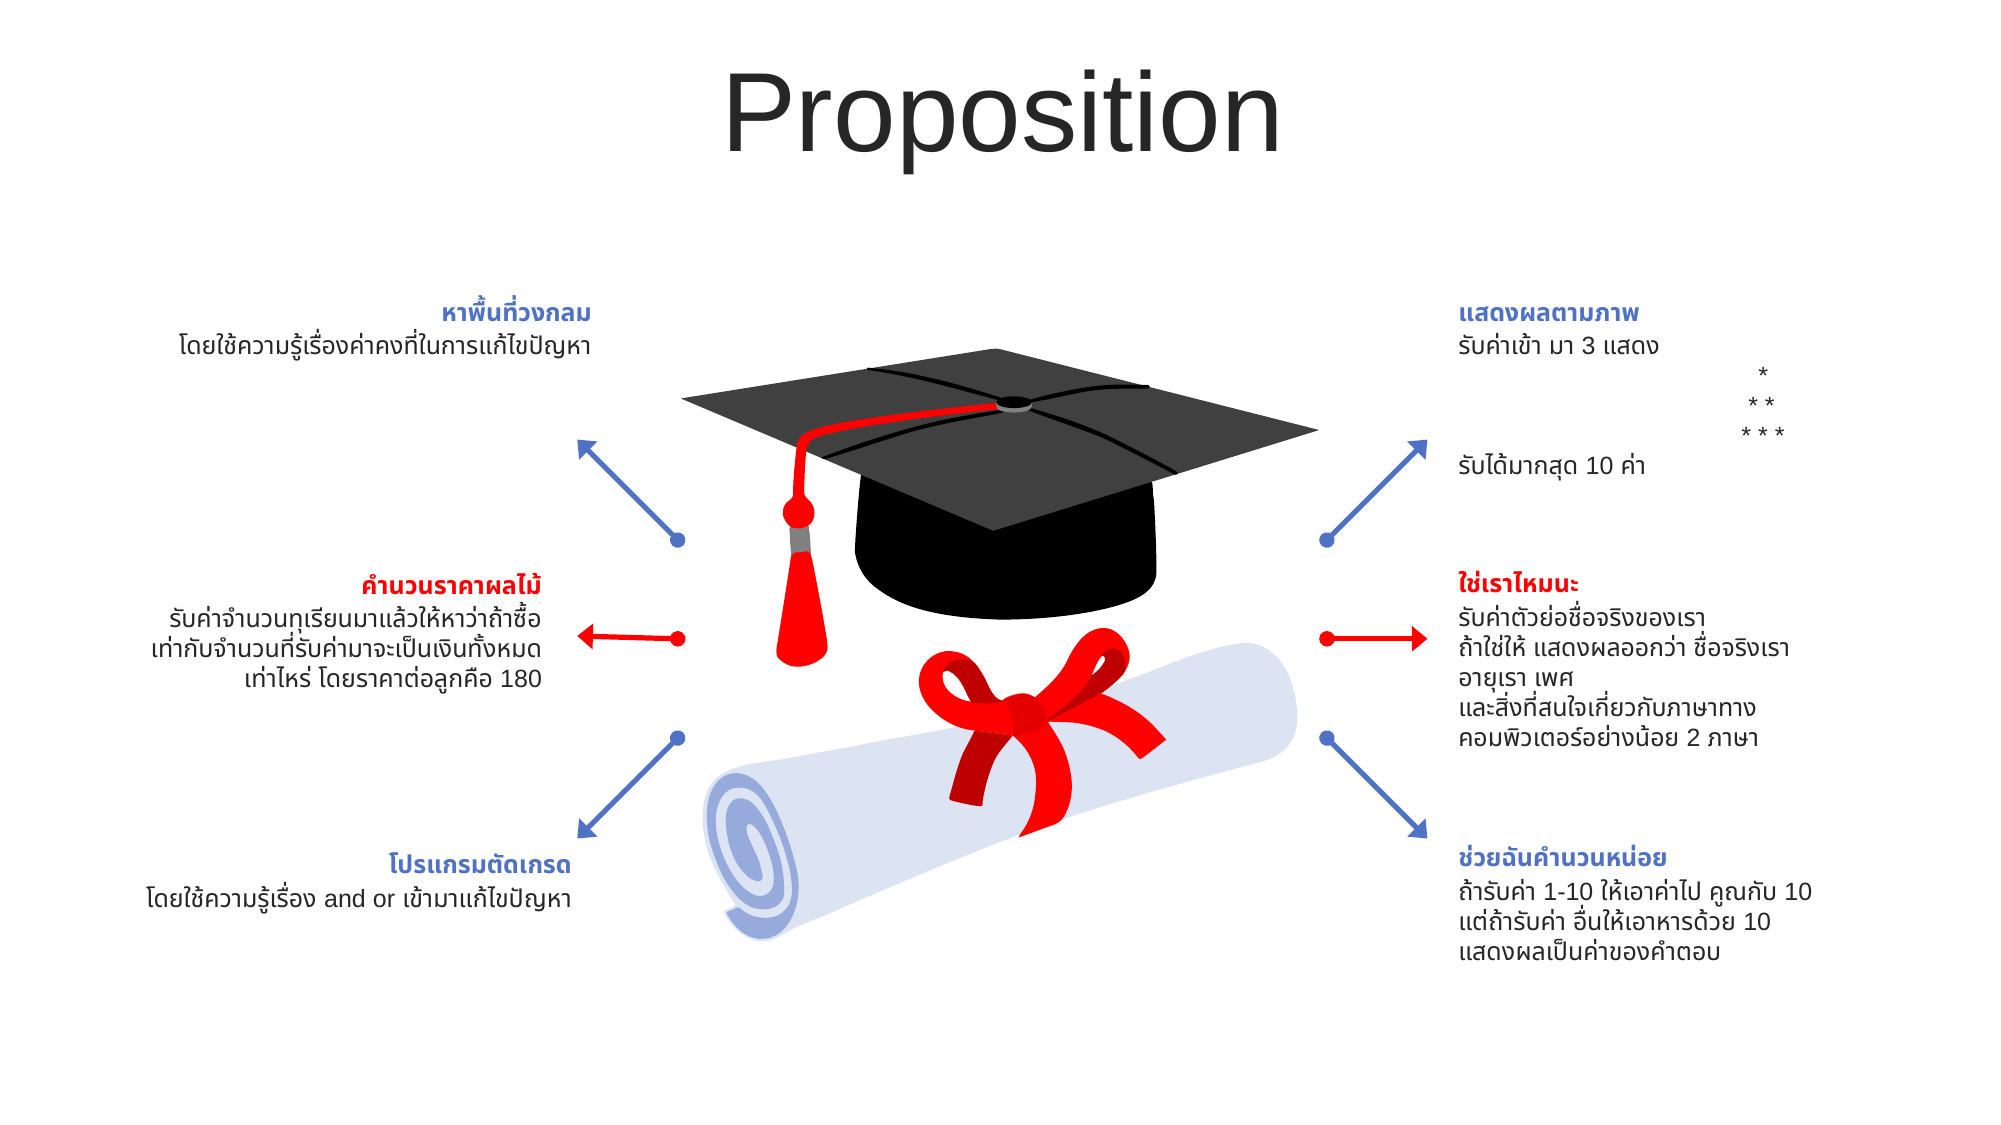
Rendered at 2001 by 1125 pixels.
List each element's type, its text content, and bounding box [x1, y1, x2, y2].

list Proposition [53, 55, 1952, 175]
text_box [702, 667, 1298, 942]
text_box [1326, 439, 1428, 540]
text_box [1326, 737, 1428, 839]
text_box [89, 834, 587, 975]
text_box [1443, 554, 1891, 822]
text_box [1443, 282, 1891, 514]
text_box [680, 348, 1320, 667]
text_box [109, 282, 608, 423]
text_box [577, 439, 678, 540]
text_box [577, 737, 678, 839]
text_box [1443, 828, 1891, 1011]
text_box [109, 555, 557, 738]
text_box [577, 635, 678, 639]
